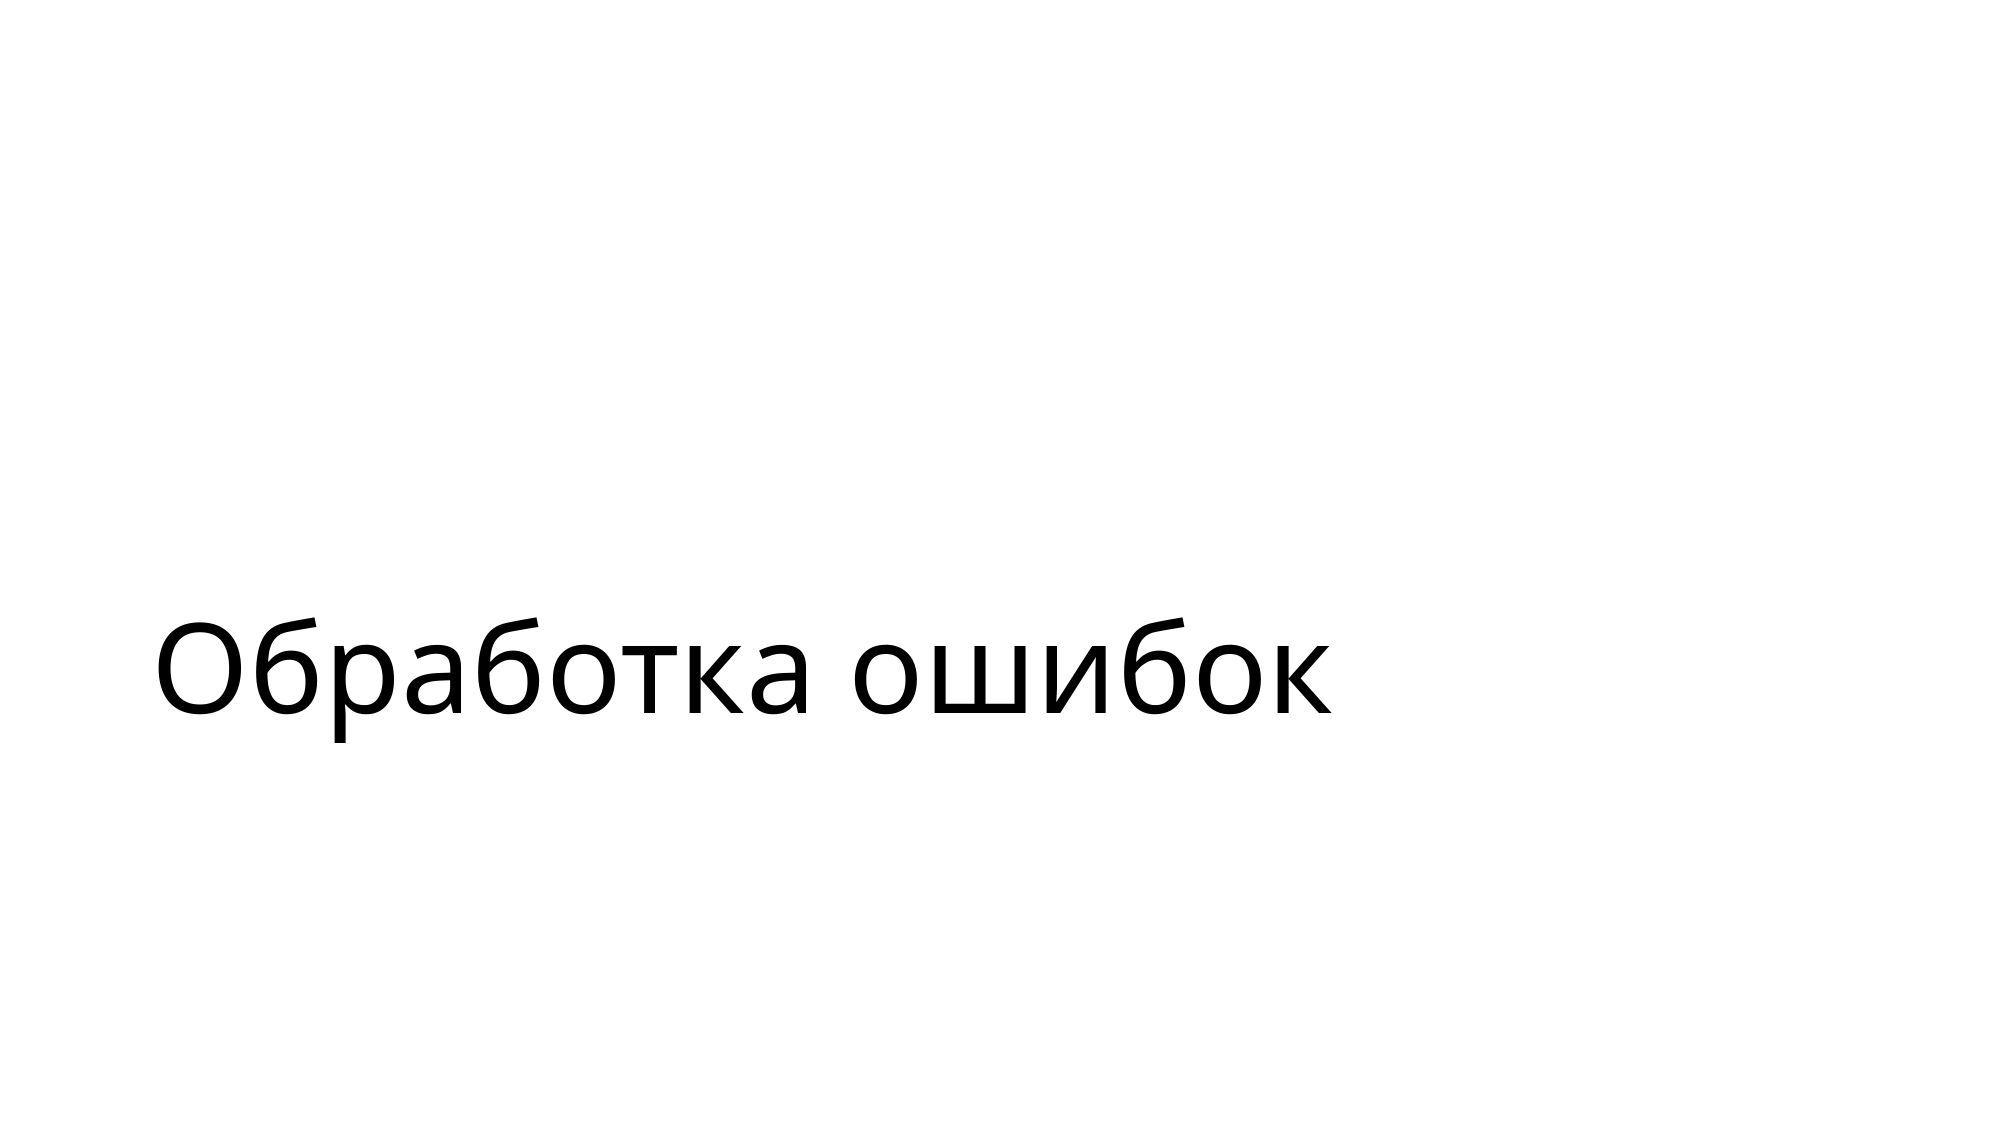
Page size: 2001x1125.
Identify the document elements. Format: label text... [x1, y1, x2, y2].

title Обработка ошибок [136, 280, 1862, 749]
